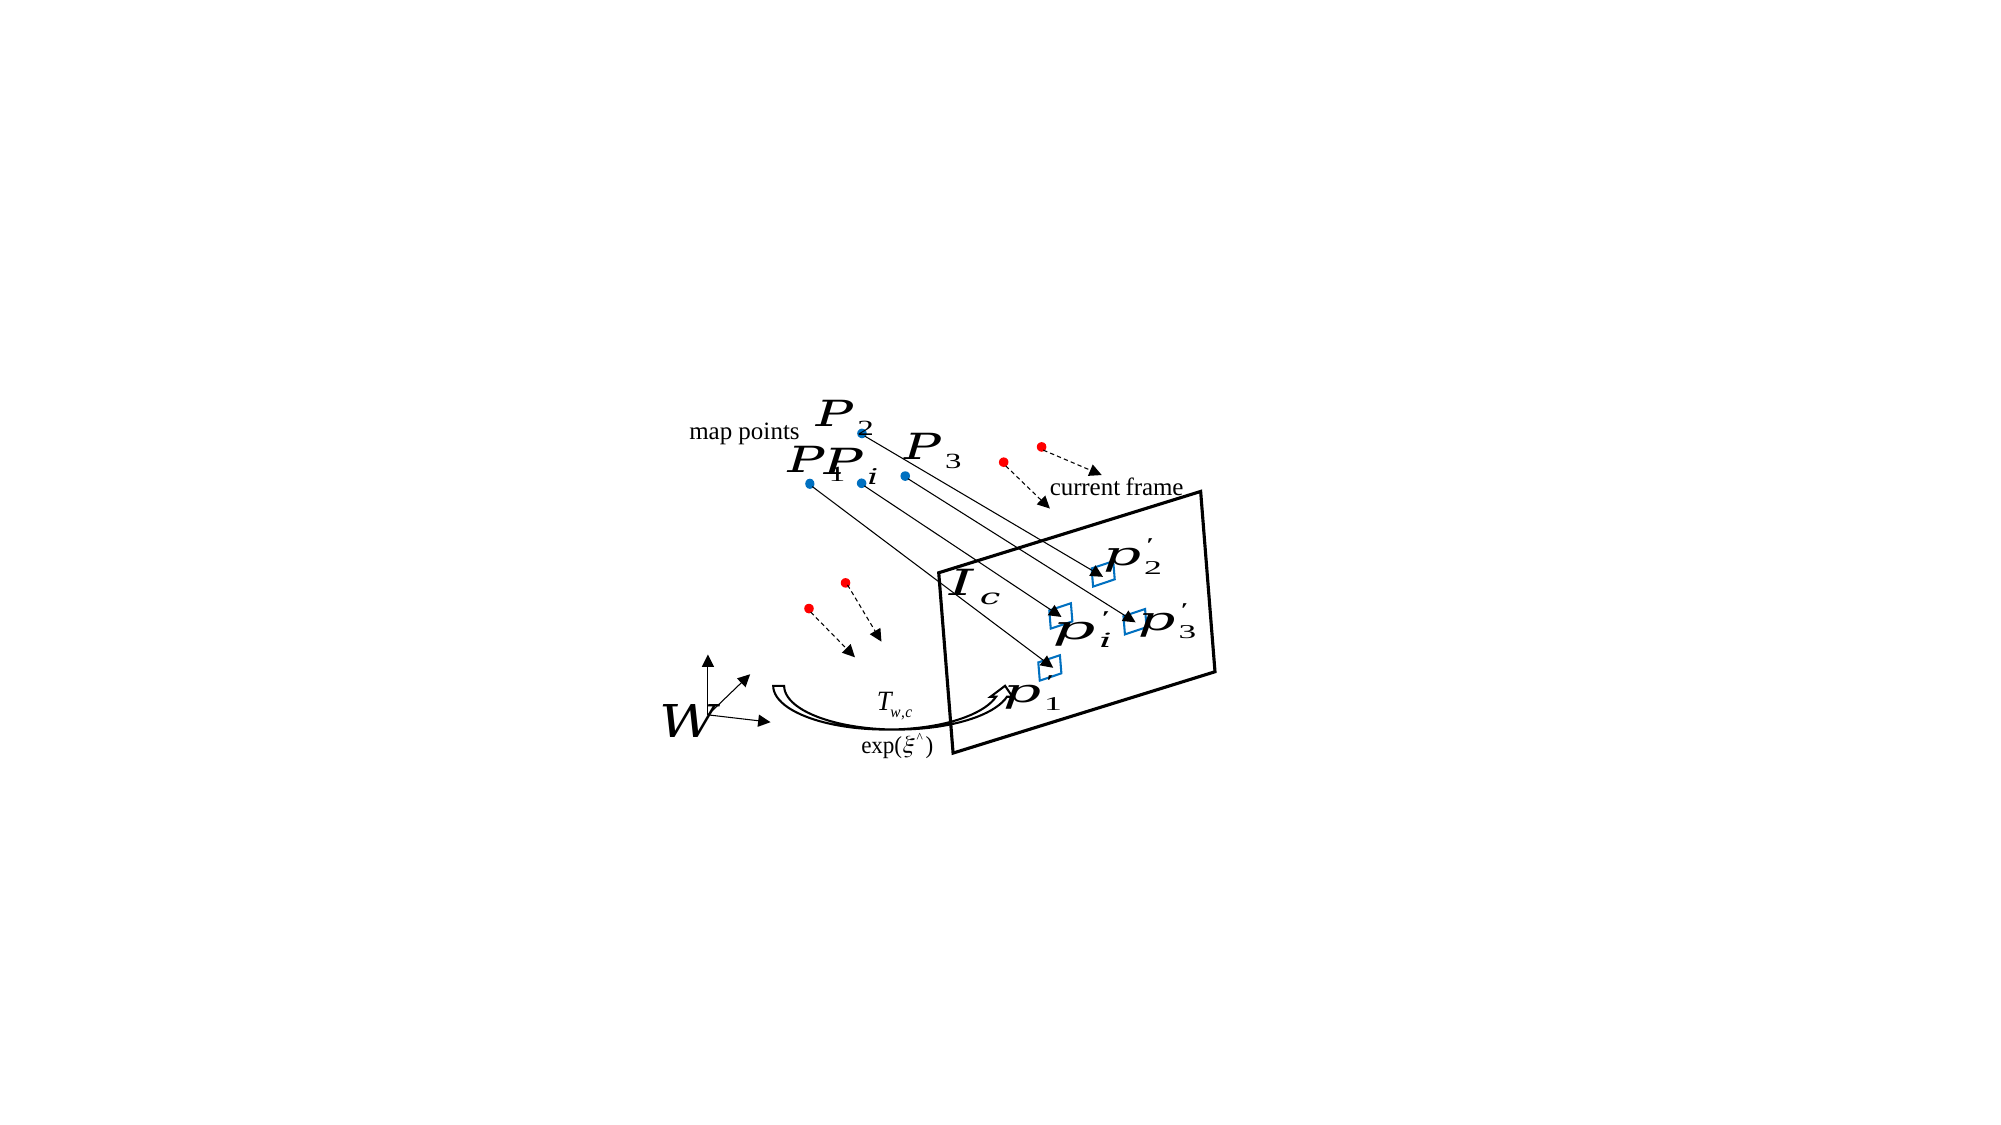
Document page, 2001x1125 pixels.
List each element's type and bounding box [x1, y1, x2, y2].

text_box [659, 394, 1211, 764]
